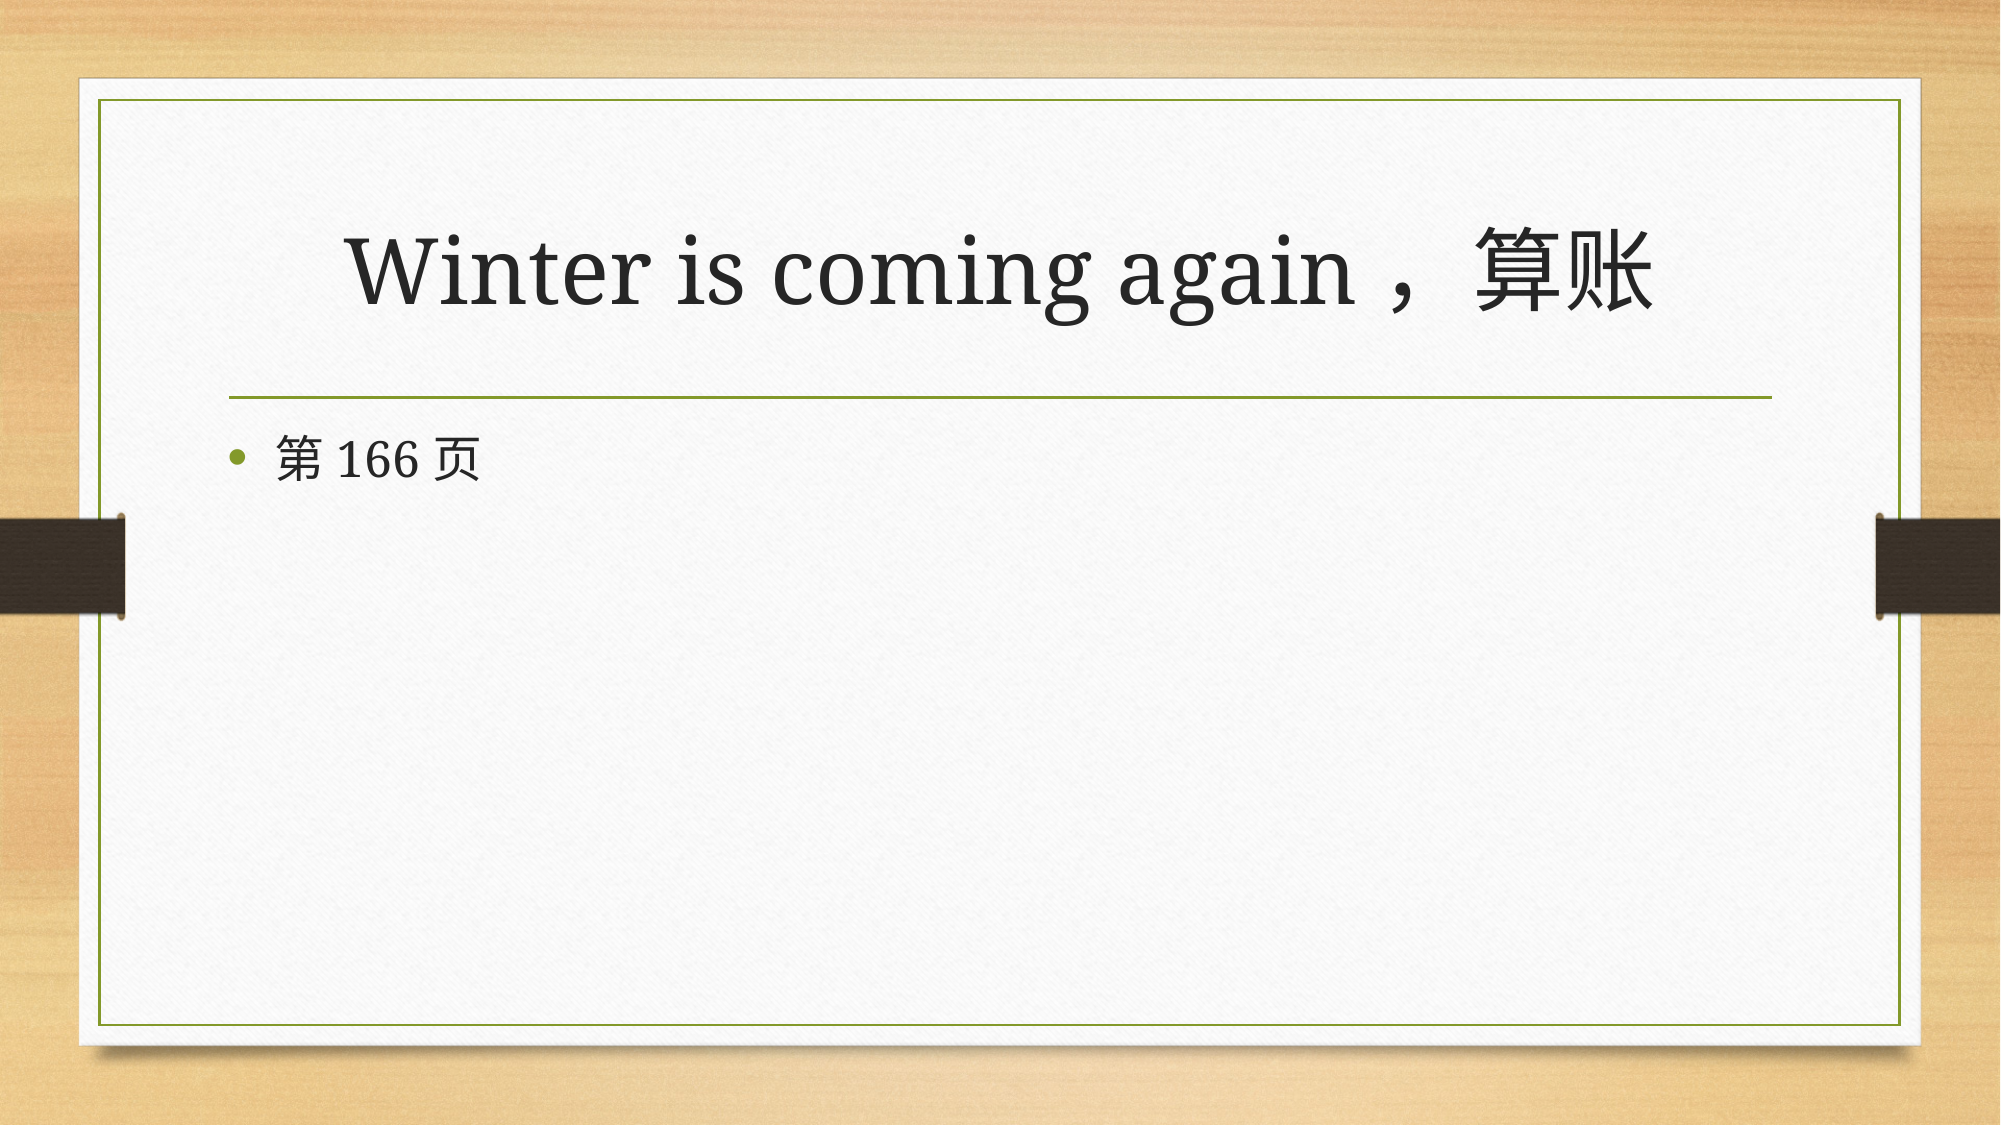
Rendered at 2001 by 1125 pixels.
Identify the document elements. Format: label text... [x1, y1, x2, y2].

title Winter is coming again，算账 [212, 161, 1788, 375]
list 第166页 [212, 419, 1788, 964]
picture [0, 0, 2001, 1125]
